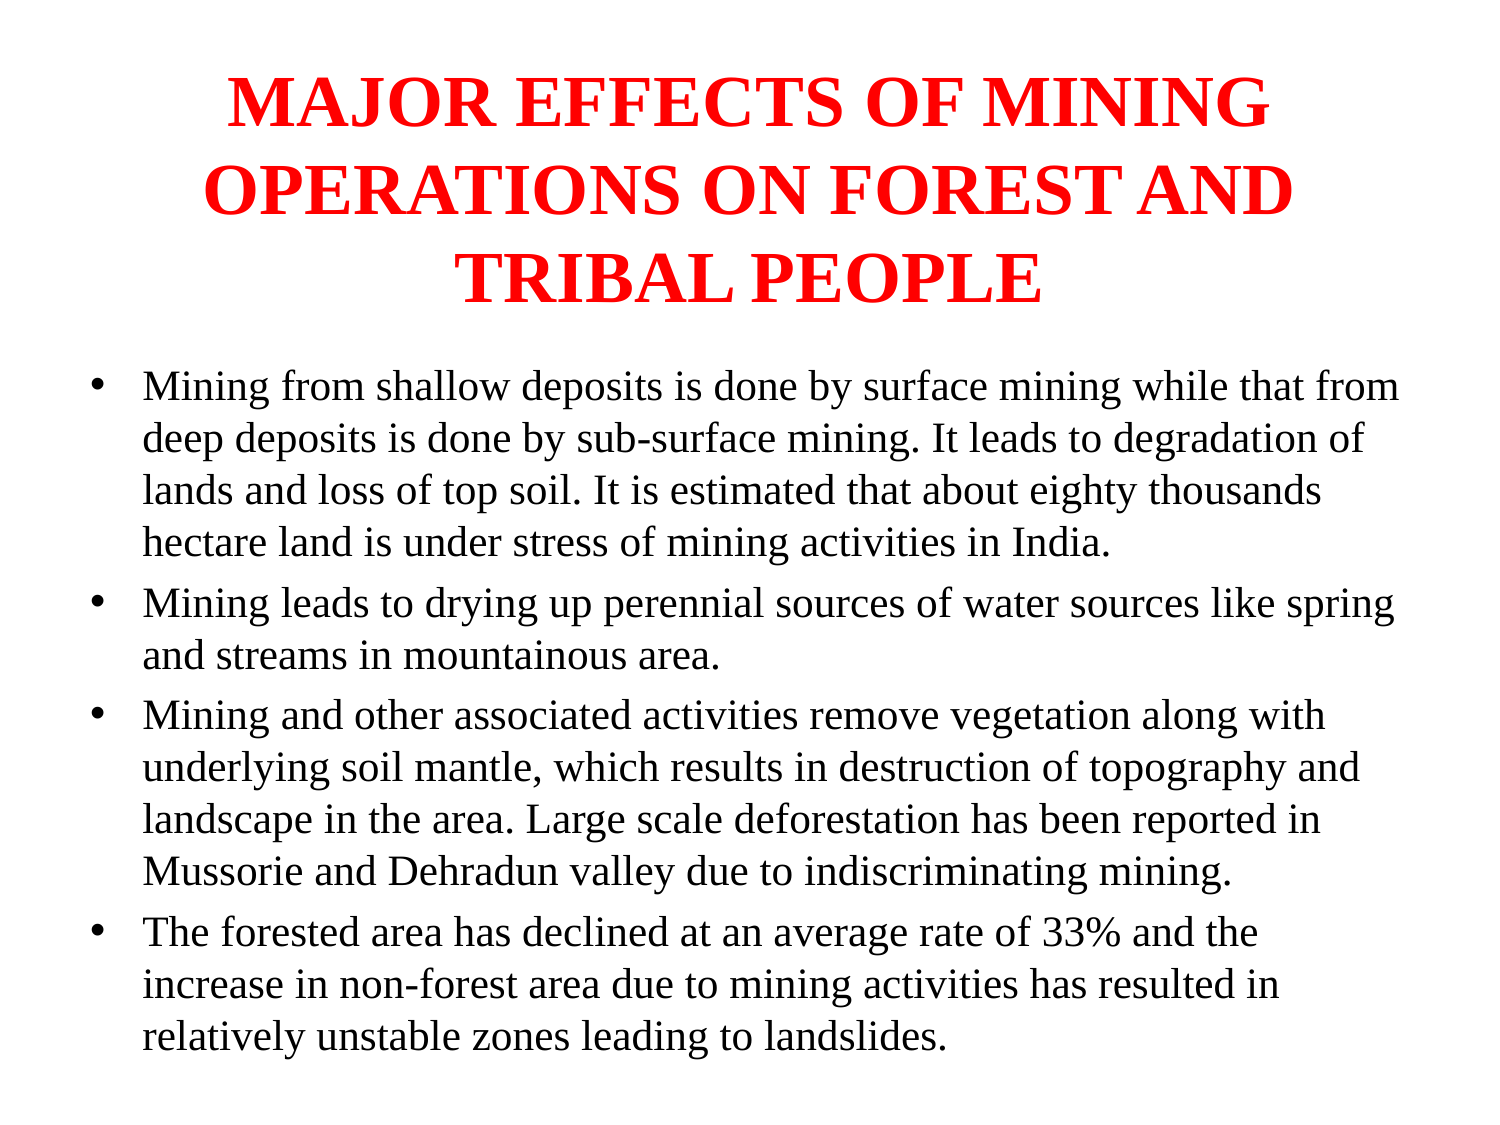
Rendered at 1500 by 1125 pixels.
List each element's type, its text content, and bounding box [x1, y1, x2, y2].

title MAJOR EFFECTS OF MINING OPERATIONS ON FOREST AND TRIBAL PEOPLE [75, 45, 1425, 325]
list Mining from shallow deposits is done by surface mining while that from deep deposits is done by sub-surface mining. It leads to degradation of lands and loss of top soil. It is estimated that about eighty thousands hectare land is under stress of mining activities in India. Mining leads to drying up perennial sources of water sources like spring and streams in mountainous area. Mining and other associated activities remove vegetation along with underlying soil mantle, which results in destruction of topography and landscape in the area. Large scale deforestation has been reported in Mussorie and Dehradun valley due to indiscriminating mining. The forested area has declined at an average rate of 33% and the increase in non-forest area due to mining activities has resulted in relatively unstable zones leading to landslides. [75, 350, 1425, 1080]
